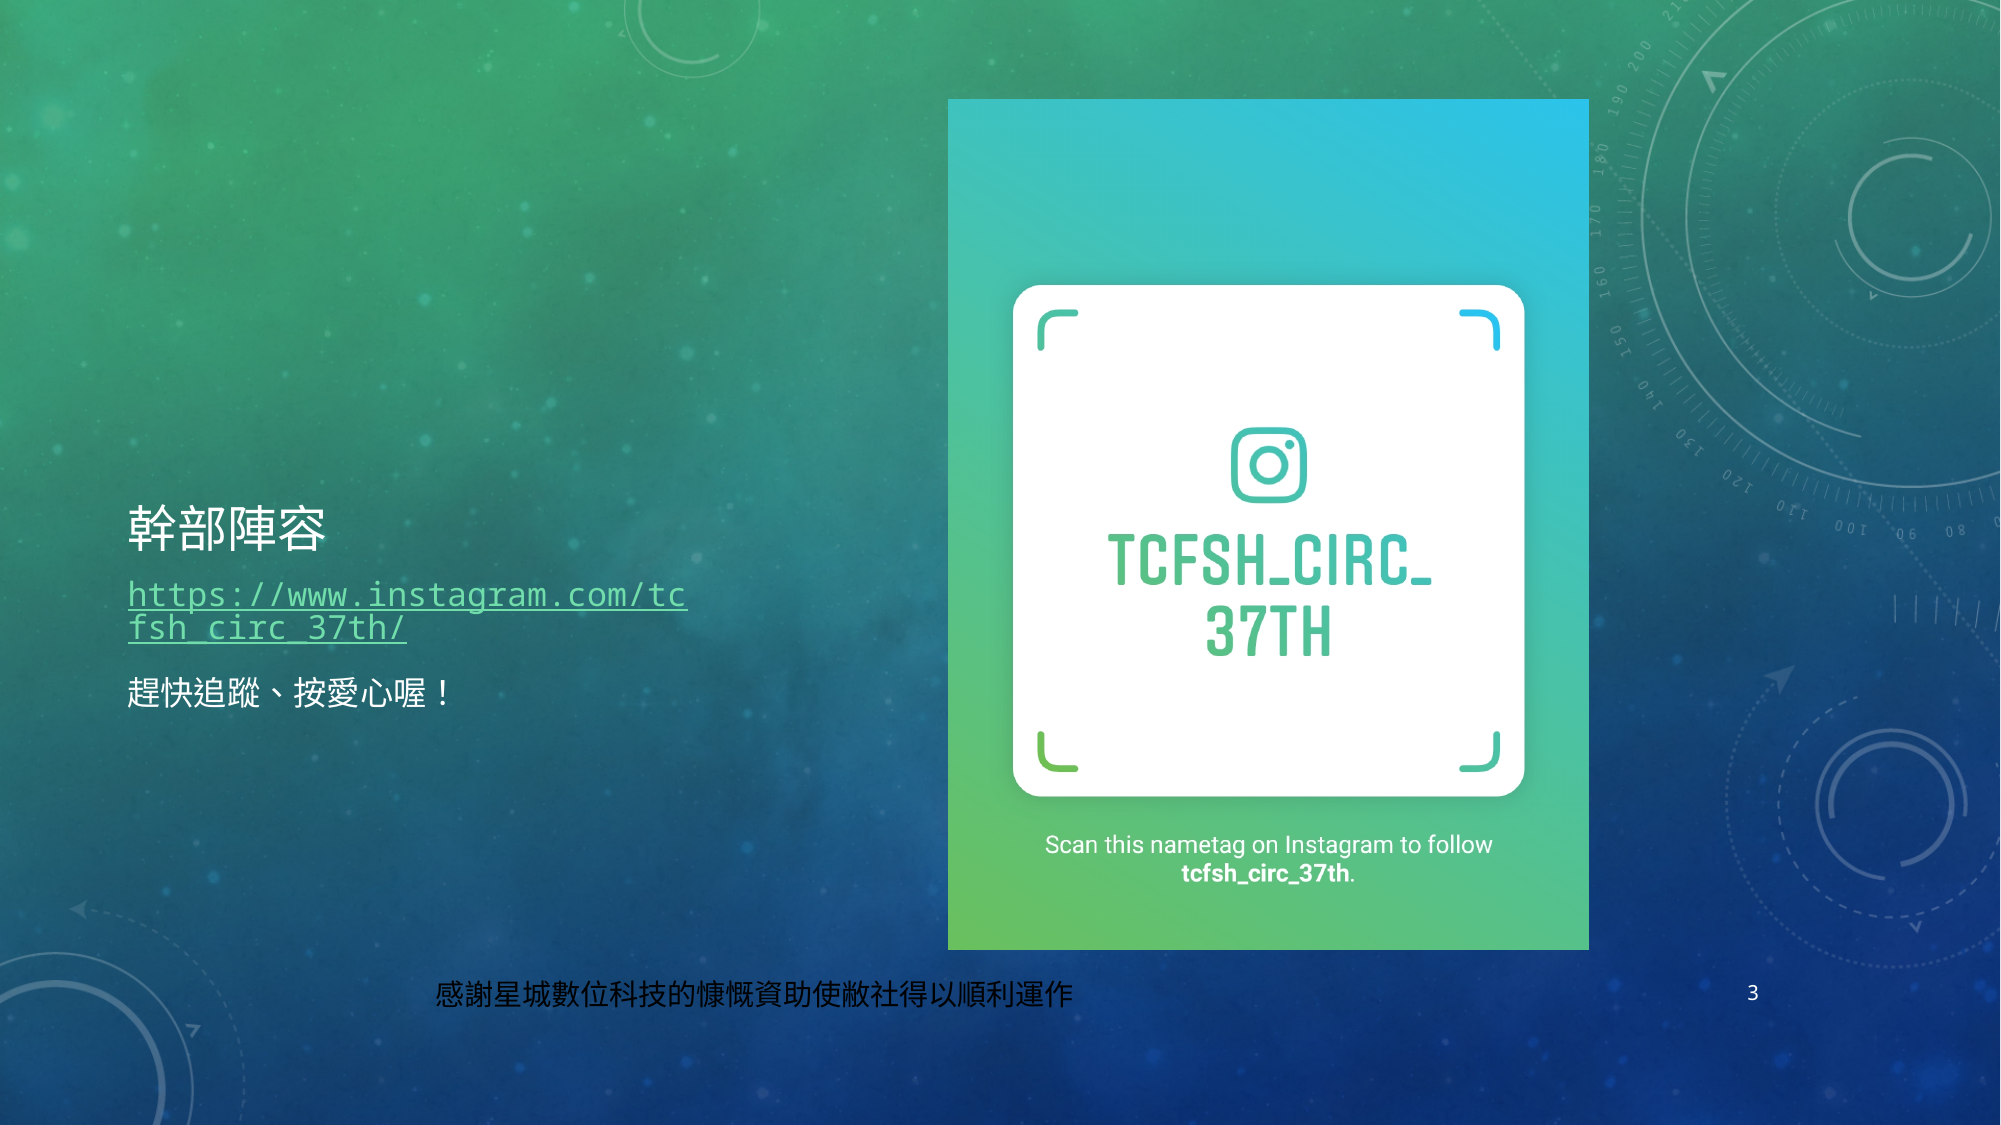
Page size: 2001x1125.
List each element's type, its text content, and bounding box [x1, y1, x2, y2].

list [948, 99, 1589, 951]
list https://www.instagram.com/tcfsh_circ_37th/ 趕快追蹤、按愛心喔！ [112, 565, 717, 866]
picture [0, 0, 2001, 1125]
title 幹部陣容 [112, 340, 717, 565]
slide_number 3 [1684, 963, 1775, 1025]
footer 感謝星城數位科技的慷慨資助使敝社得以順利運作 [112, 963, 1397, 1025]
